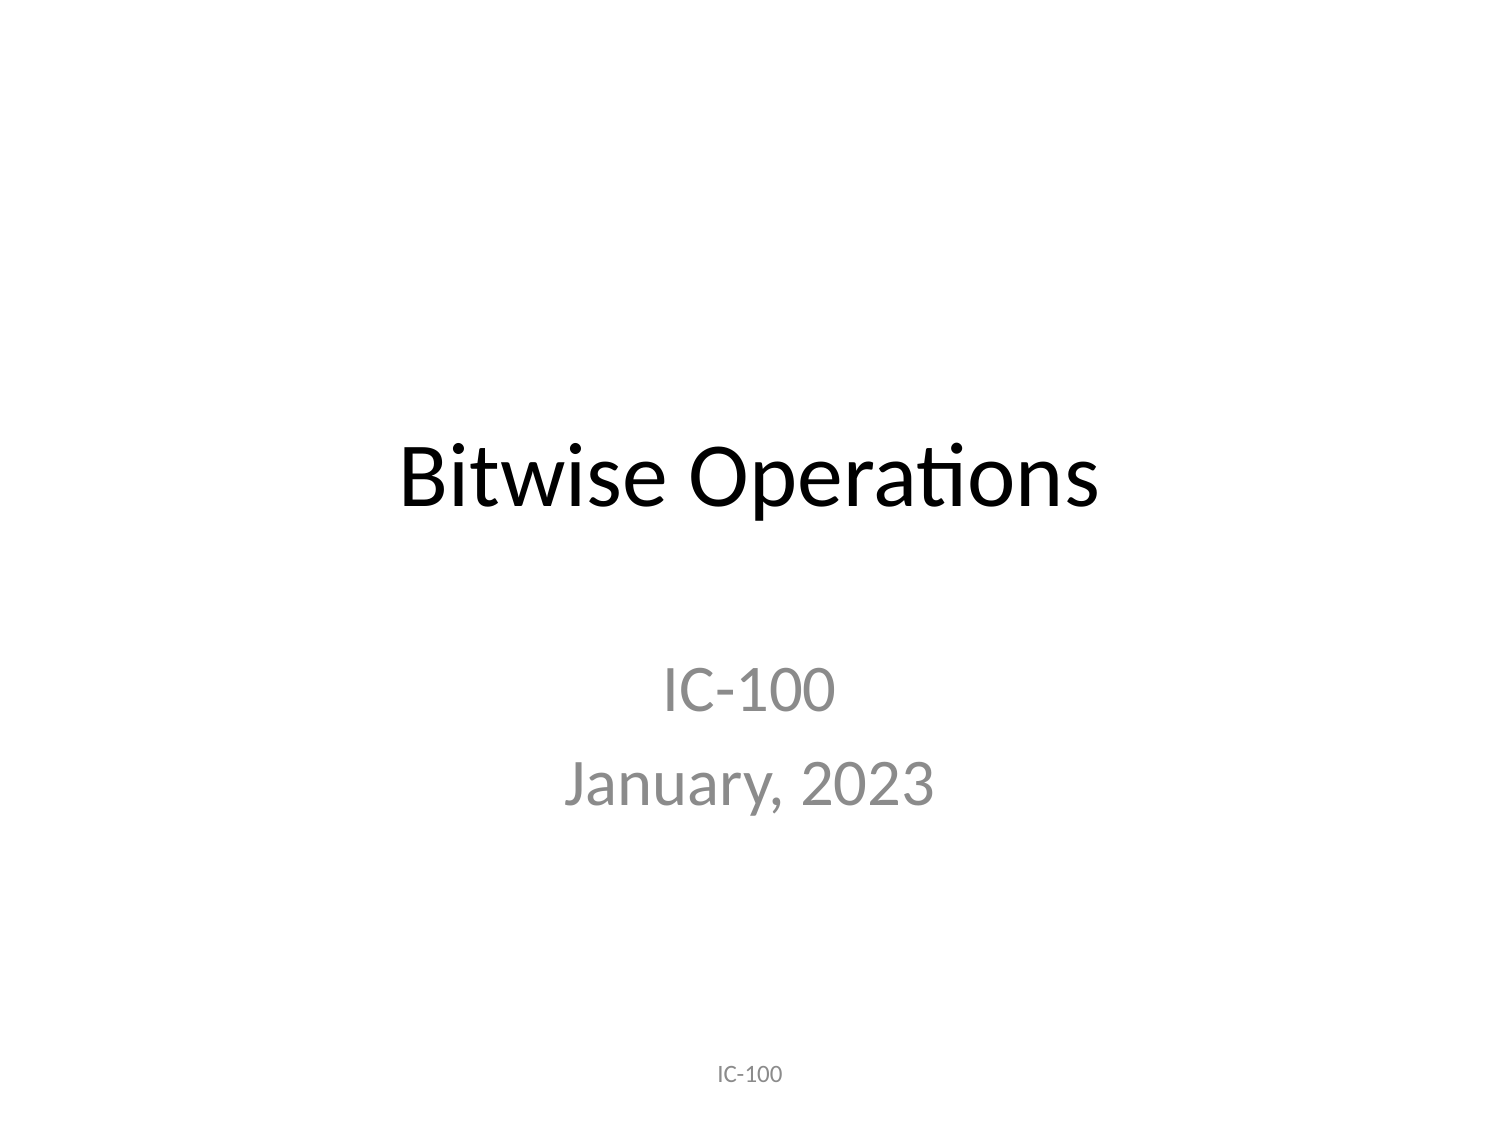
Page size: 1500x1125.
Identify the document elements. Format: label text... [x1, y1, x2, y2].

footer IC-100 [512, 1042, 988, 1103]
title Bitwise Operations [112, 349, 1388, 591]
subtitle IC-100 January, 2023 [225, 637, 1275, 925]
